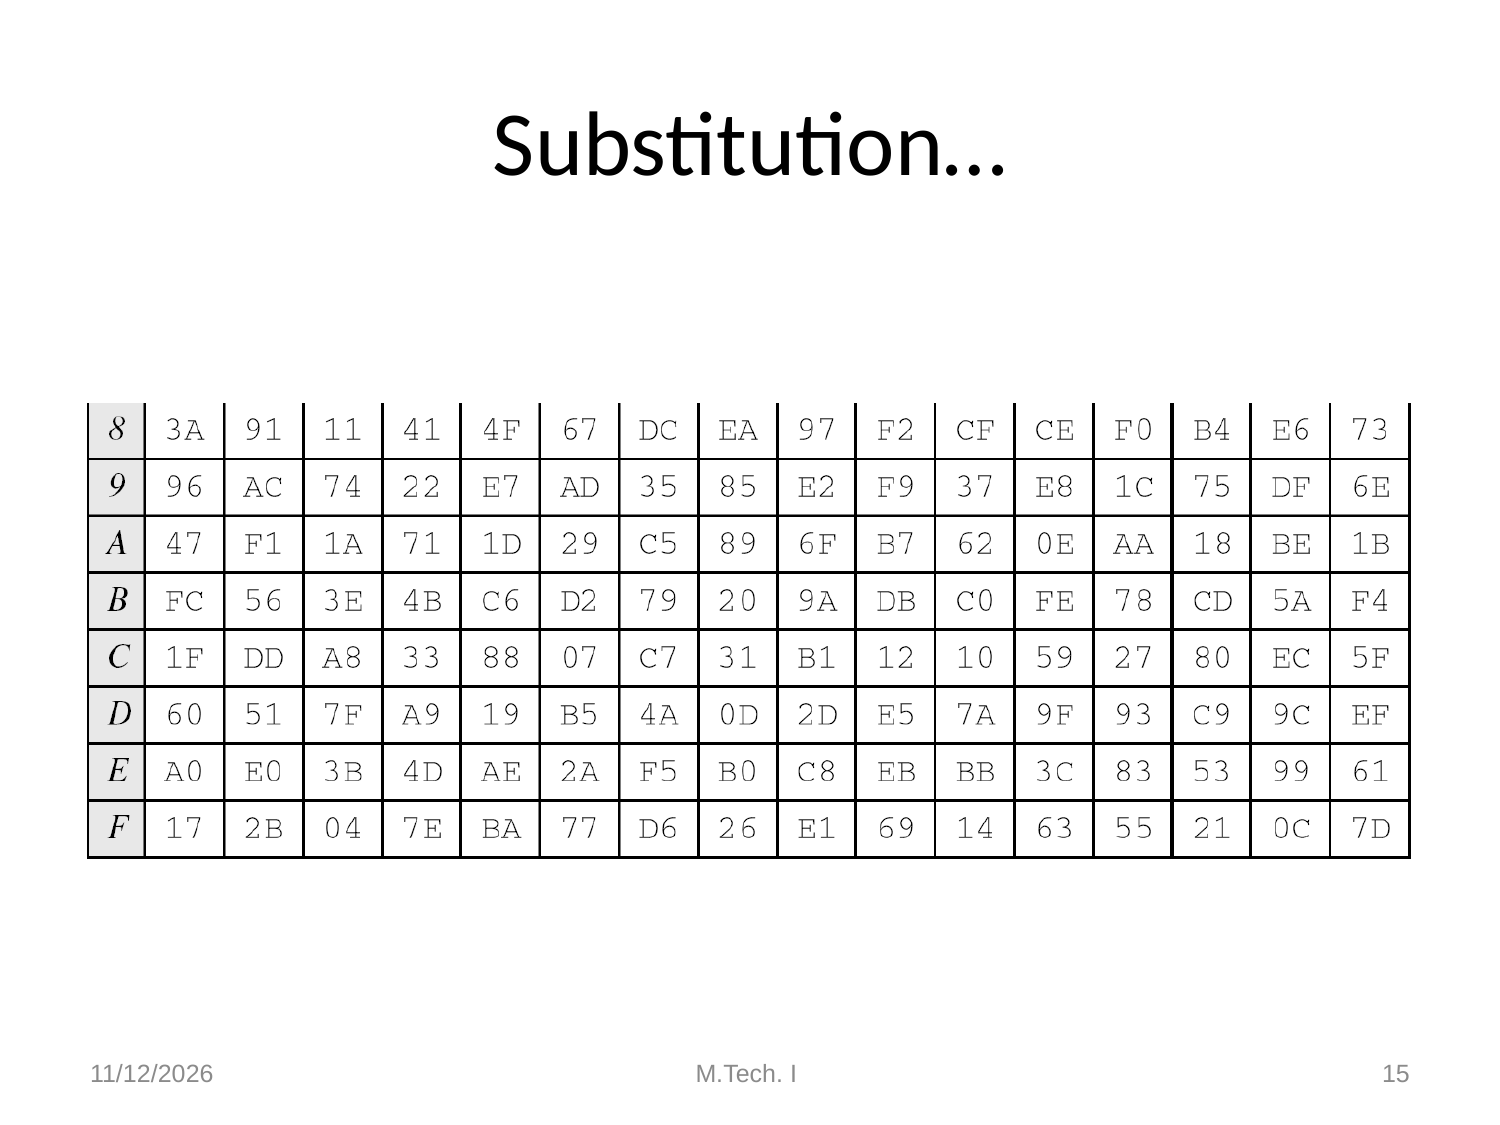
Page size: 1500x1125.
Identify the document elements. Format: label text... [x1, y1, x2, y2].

footer M.Tech. I [512, 1042, 988, 1103]
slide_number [75, 1042, 425, 1103]
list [74, 403, 1426, 864]
slide_number 15 [1074, 1042, 1425, 1103]
title Substitution… [75, 45, 1425, 233]
